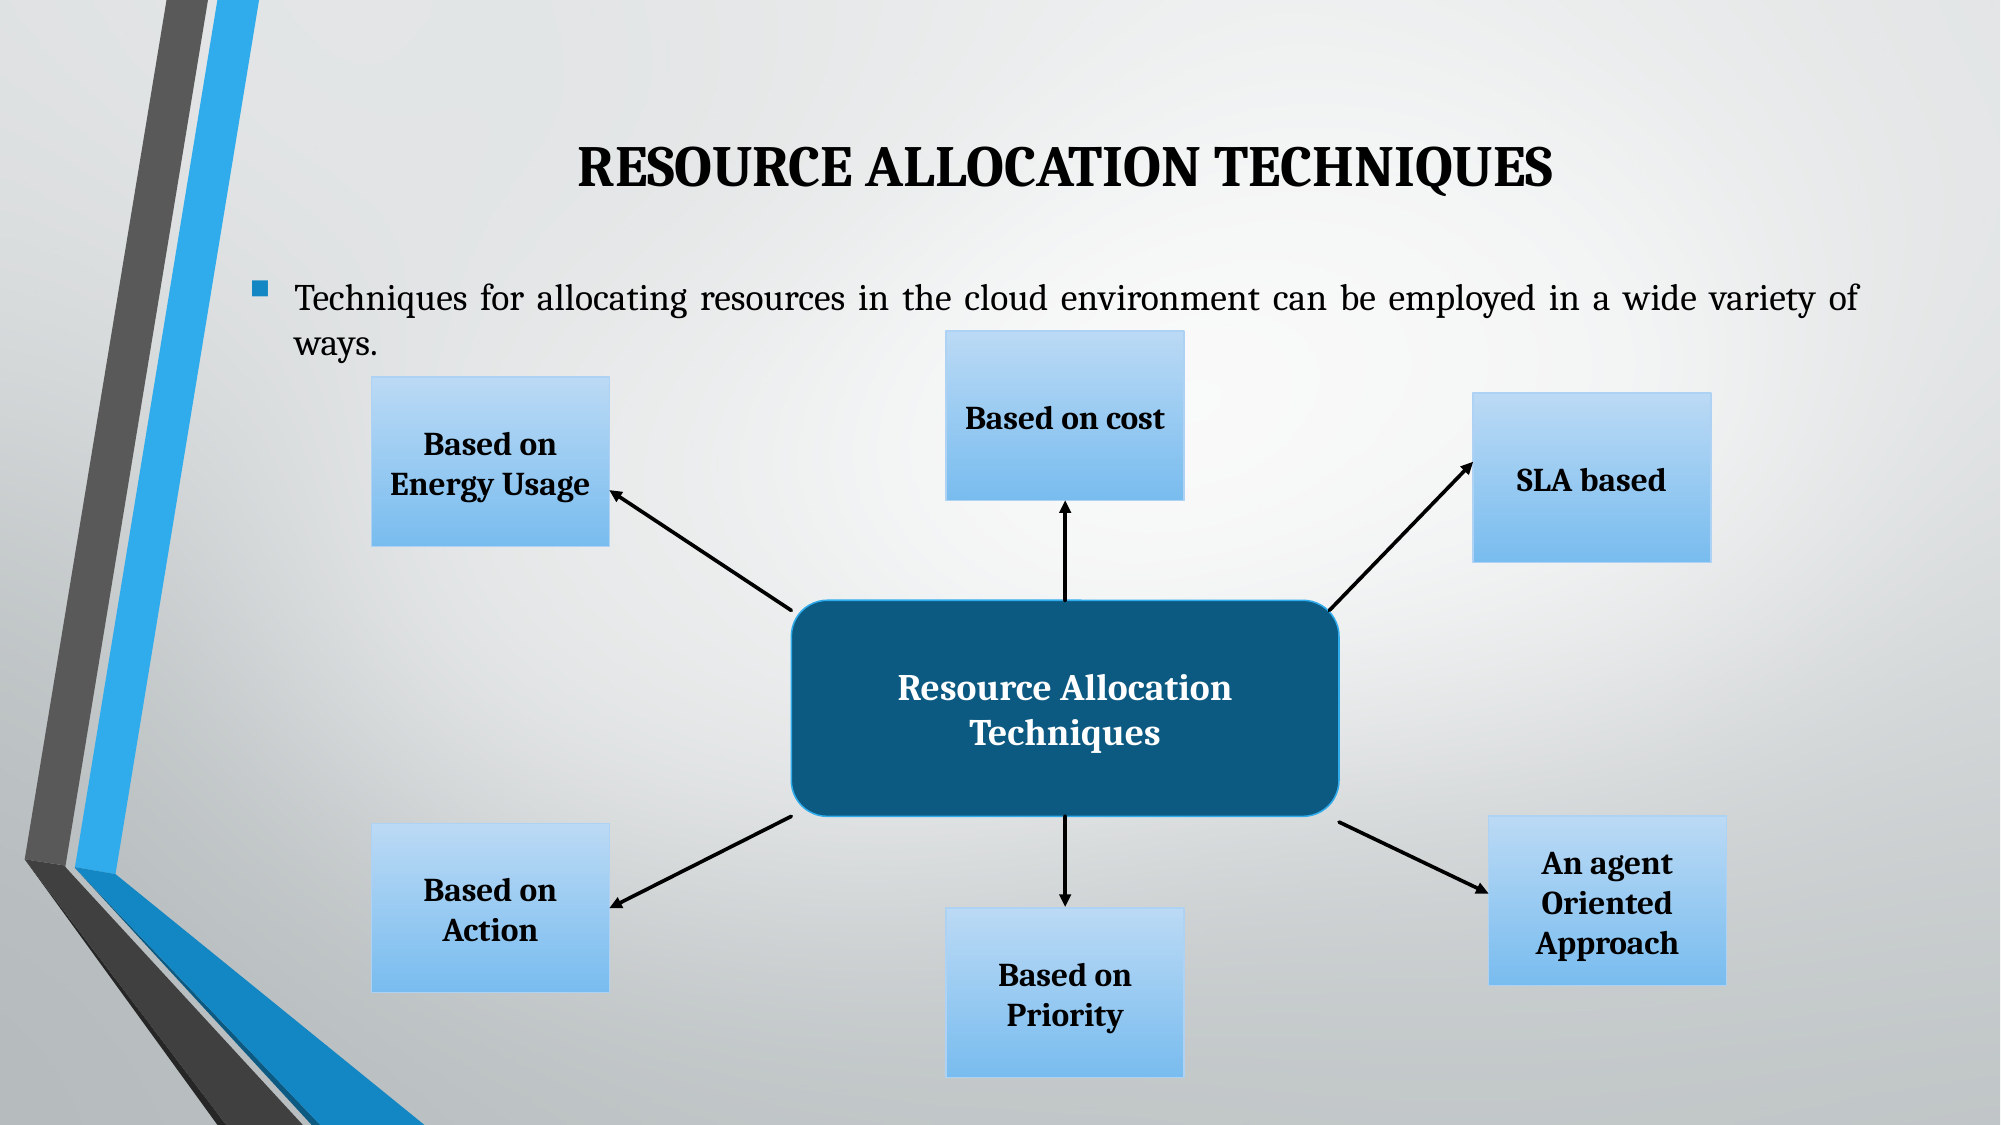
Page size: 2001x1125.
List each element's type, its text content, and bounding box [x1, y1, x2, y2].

text_box Based on Energy Usage [371, 376, 610, 547]
list Techniques for allocating resources in the cloud environment can be employed in a wide variety of ways. [232, 231, 1876, 990]
text_box An agent Oriented Approach [1488, 815, 1727, 986]
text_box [609, 489, 792, 611]
text_box SLA based [1472, 392, 1712, 563]
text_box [609, 816, 792, 909]
text_box Based on Priority [945, 907, 1185, 1078]
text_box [1338, 821, 1489, 894]
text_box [1329, 461, 1474, 611]
text_box Based on Action [371, 823, 610, 993]
text_box Based on cost [945, 330, 1185, 501]
title RESOURCE ALLOCATION TECHNIQUES [243, 112, 1887, 215]
text_box Resource Allocation Techniques [790, 599, 1340, 818]
